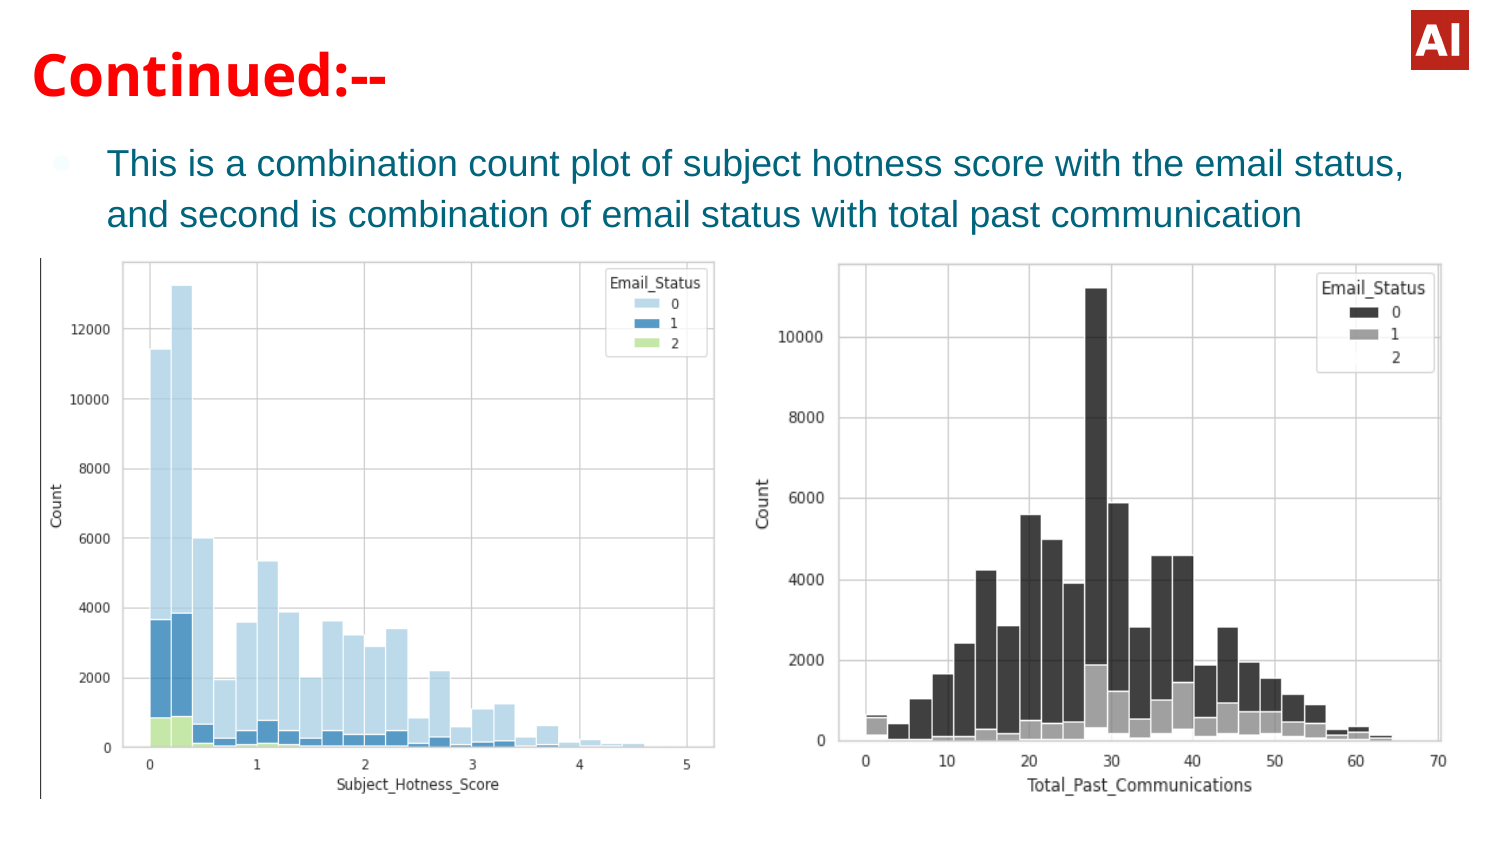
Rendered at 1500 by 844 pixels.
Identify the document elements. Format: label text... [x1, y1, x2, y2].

title Continued:-- [16, 23, 1415, 116]
picture [40, 258, 716, 799]
list This is a combination count plot of subject hotness score with the email status, and second is combination of email status with total past communication [16, 116, 1481, 821]
picture [748, 258, 1454, 799]
picture [1411, 10, 1469, 70]
